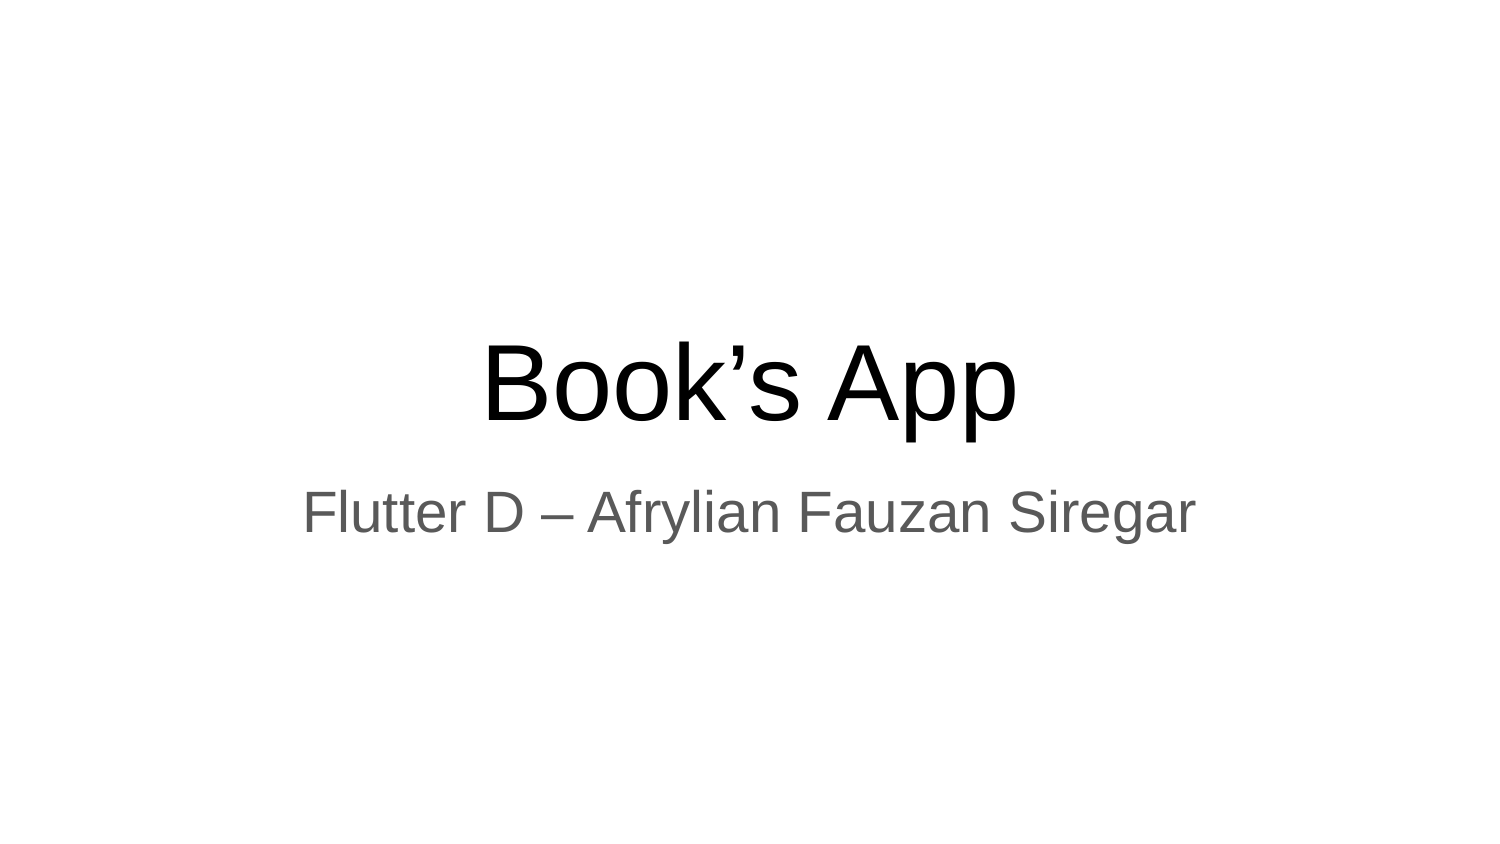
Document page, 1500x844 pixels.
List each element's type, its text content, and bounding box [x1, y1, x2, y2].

subtitle Flutter D – Afrylian Fauzan Siregar [51, 464, 1449, 595]
title Book’s App [51, 122, 1449, 459]
